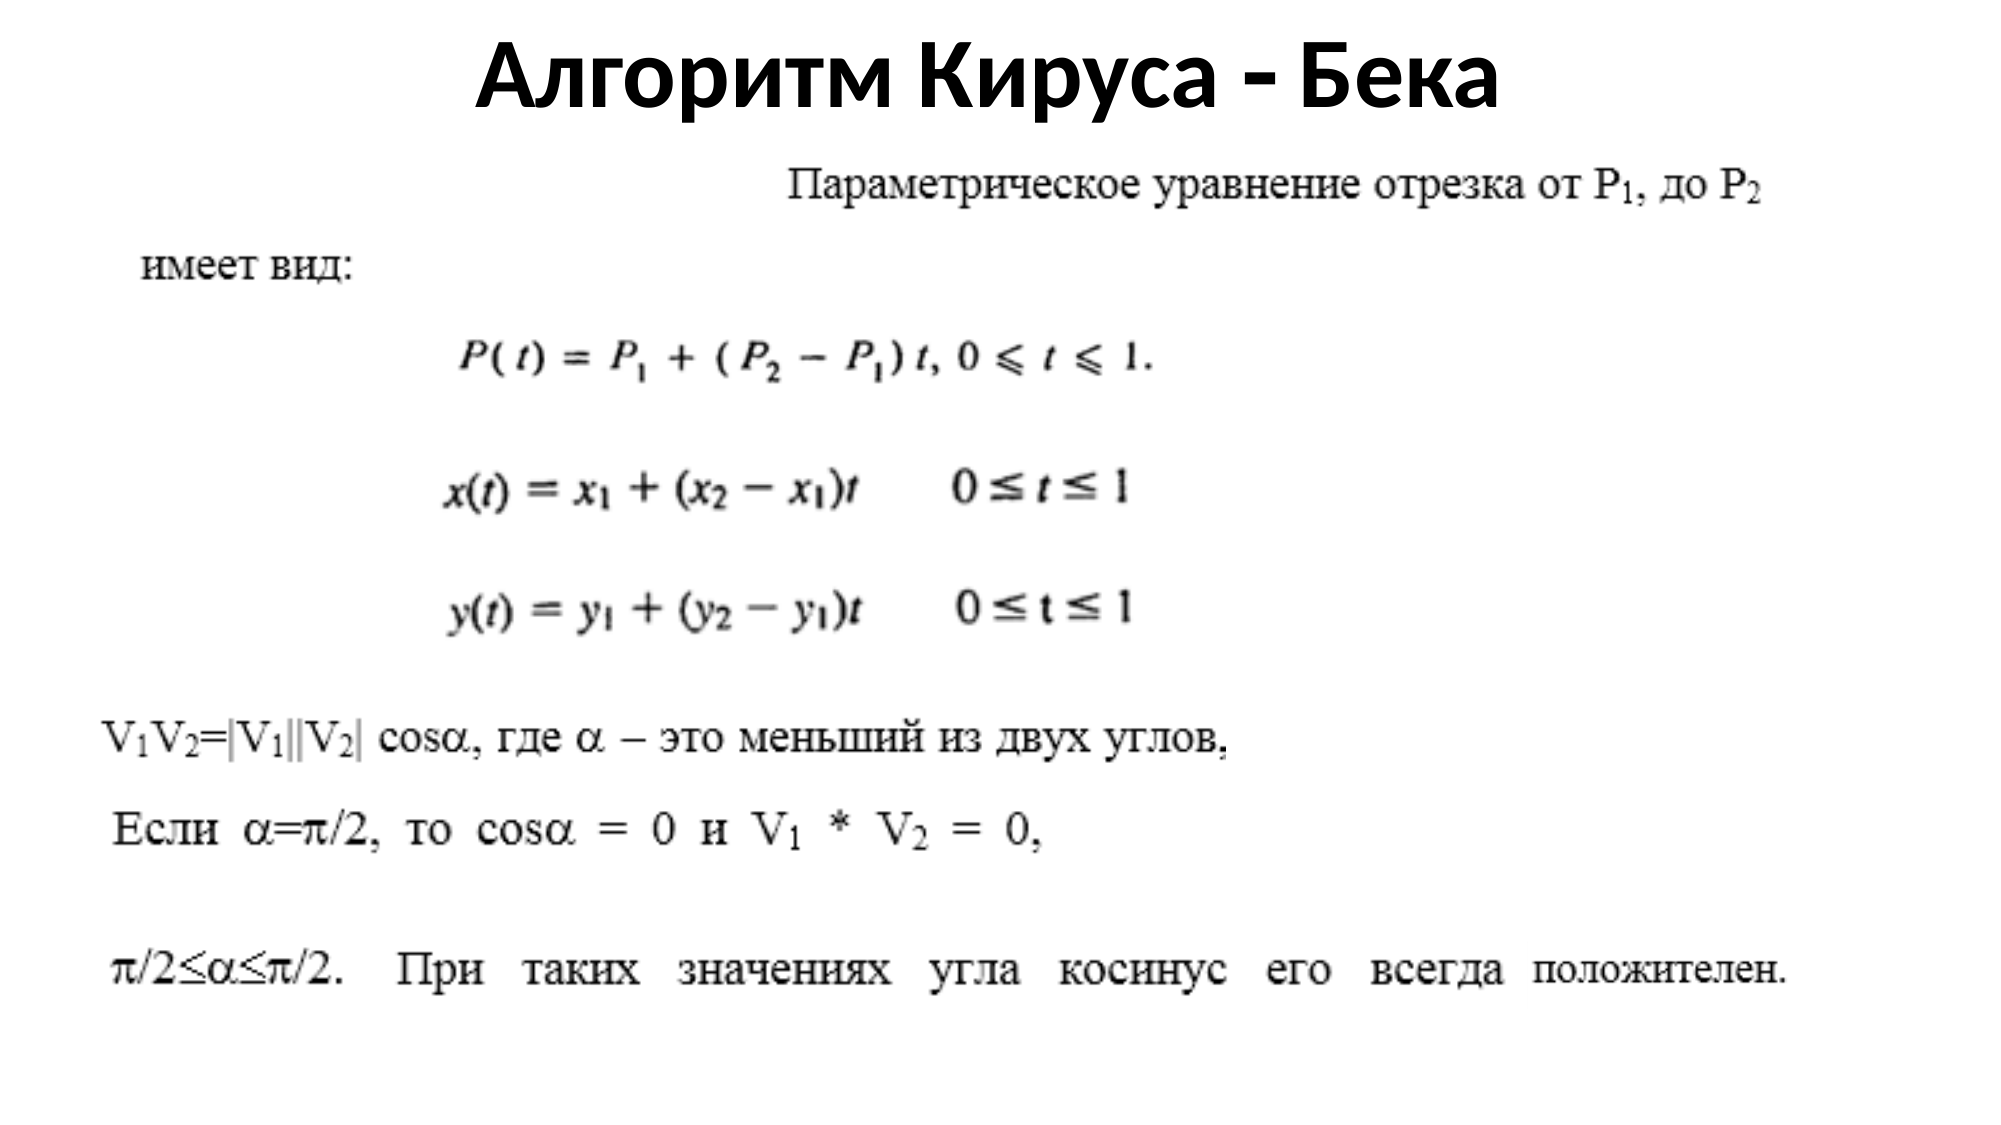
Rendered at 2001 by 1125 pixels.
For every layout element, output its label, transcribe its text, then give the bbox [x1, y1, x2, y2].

picture [100, 919, 359, 1009]
picture [415, 448, 1198, 653]
picture [100, 686, 1226, 878]
picture [116, 136, 1799, 414]
text_box Алгоритм Кируса  Бека [0, 0, 2000, 135]
picture [391, 924, 1792, 1009]
